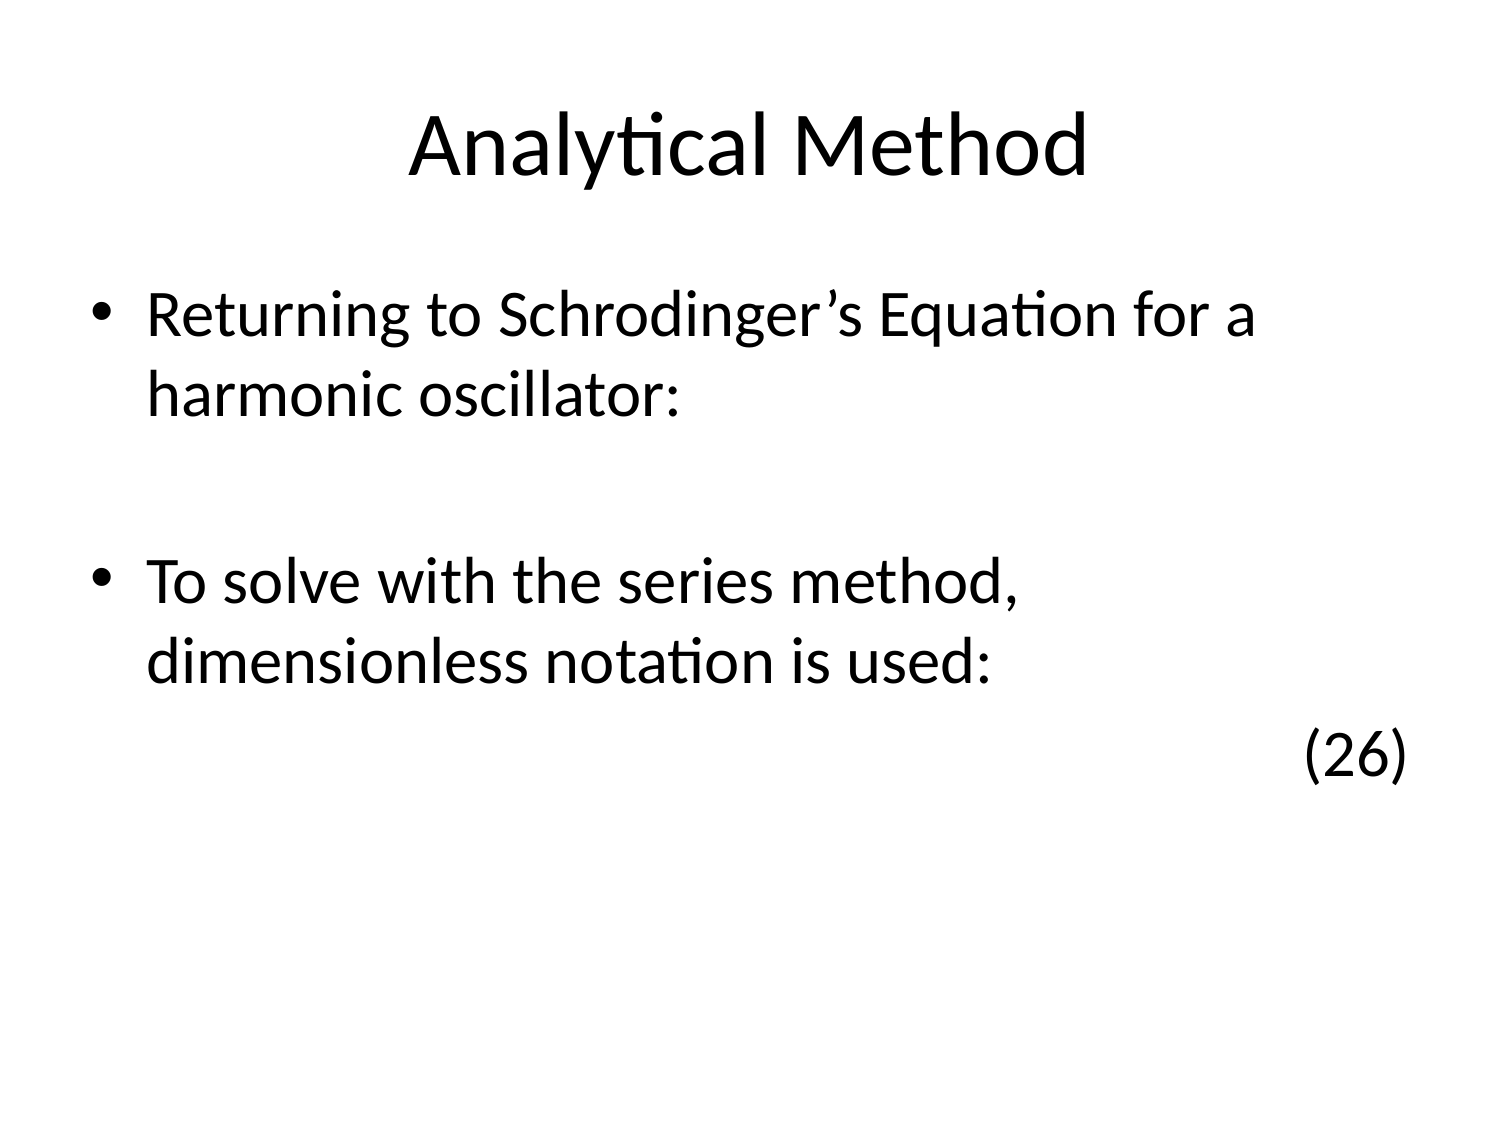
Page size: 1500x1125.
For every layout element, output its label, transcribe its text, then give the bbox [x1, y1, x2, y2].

title Analytical Method [75, 45, 1425, 233]
